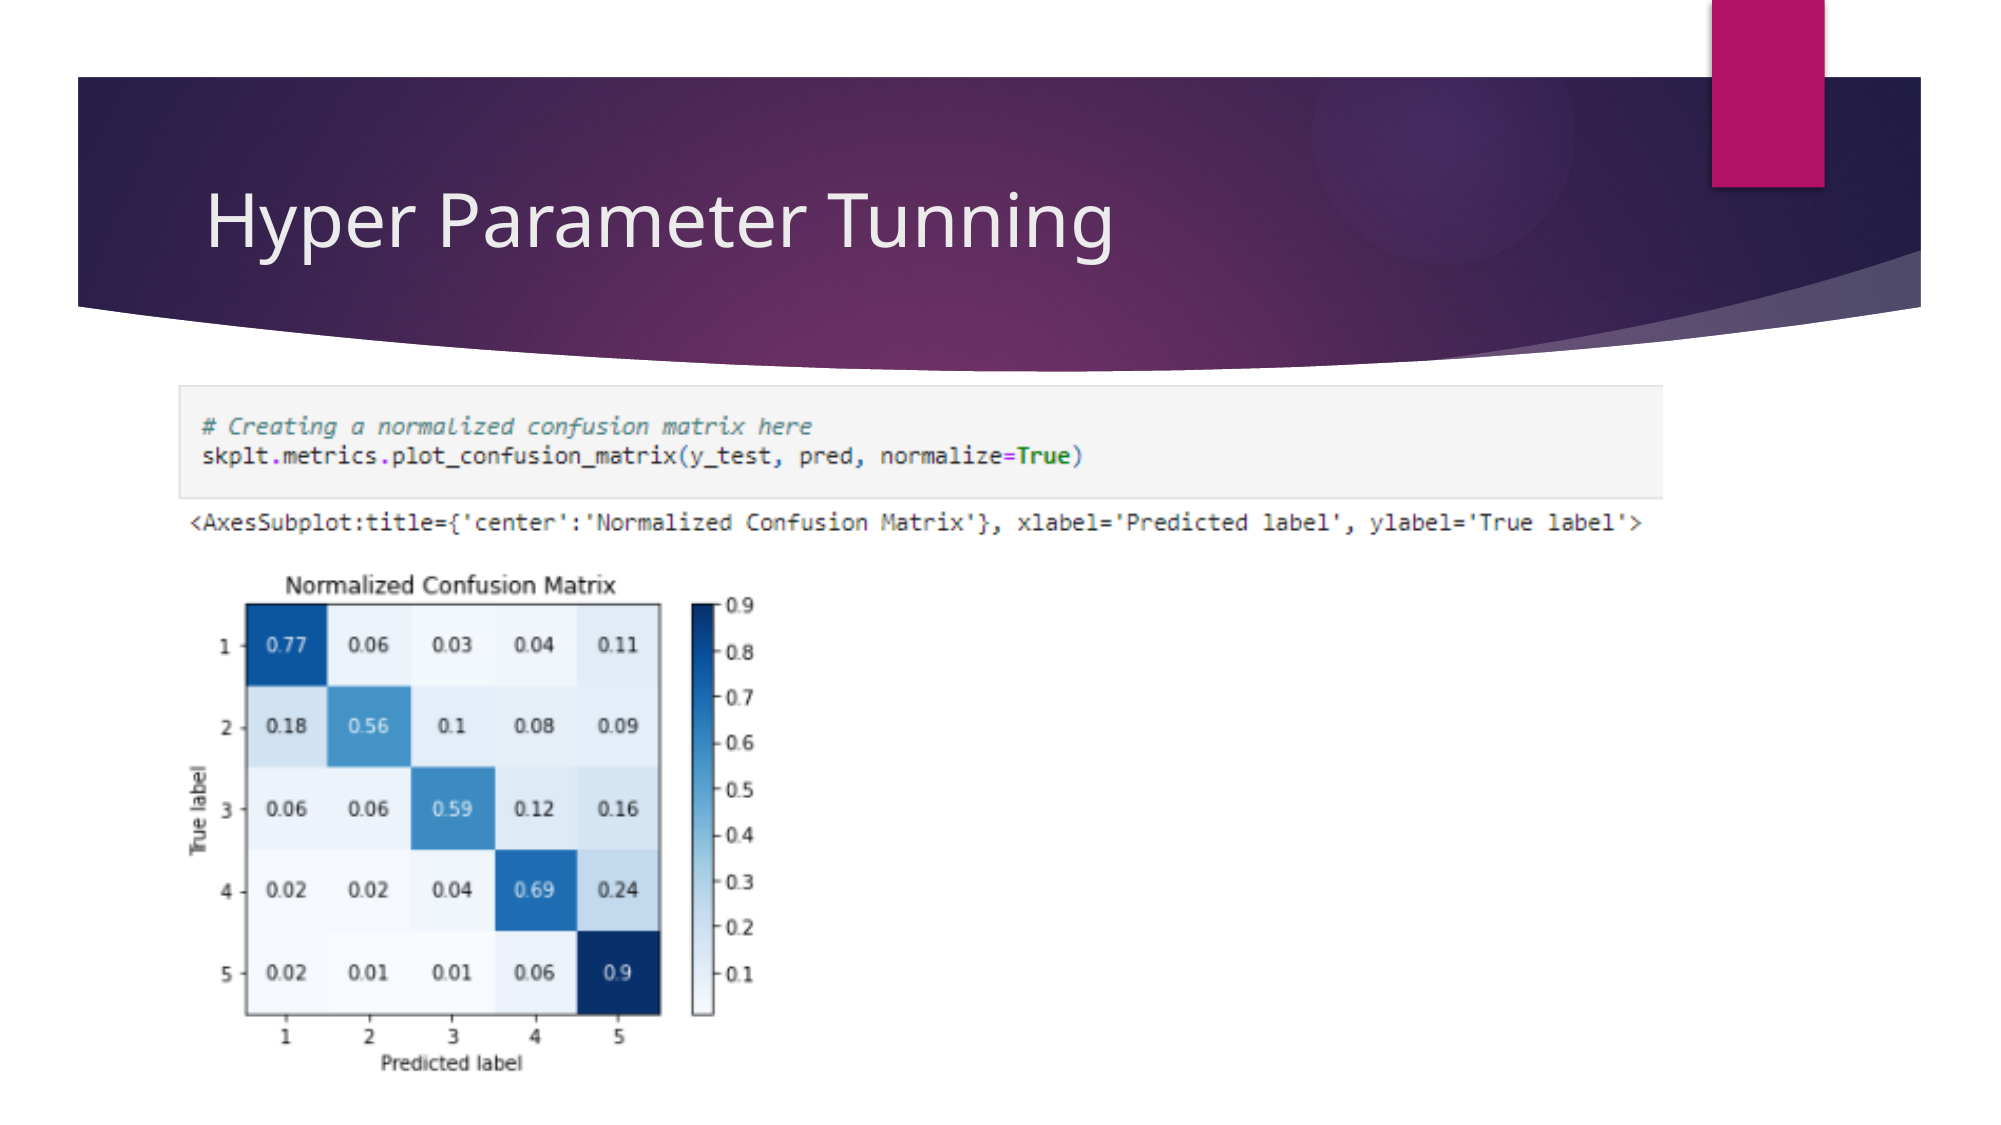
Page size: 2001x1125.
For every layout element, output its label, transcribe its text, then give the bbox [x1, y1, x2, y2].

picture [175, 385, 1663, 1114]
title Hyper Parameter Tunning [189, 159, 1627, 276]
